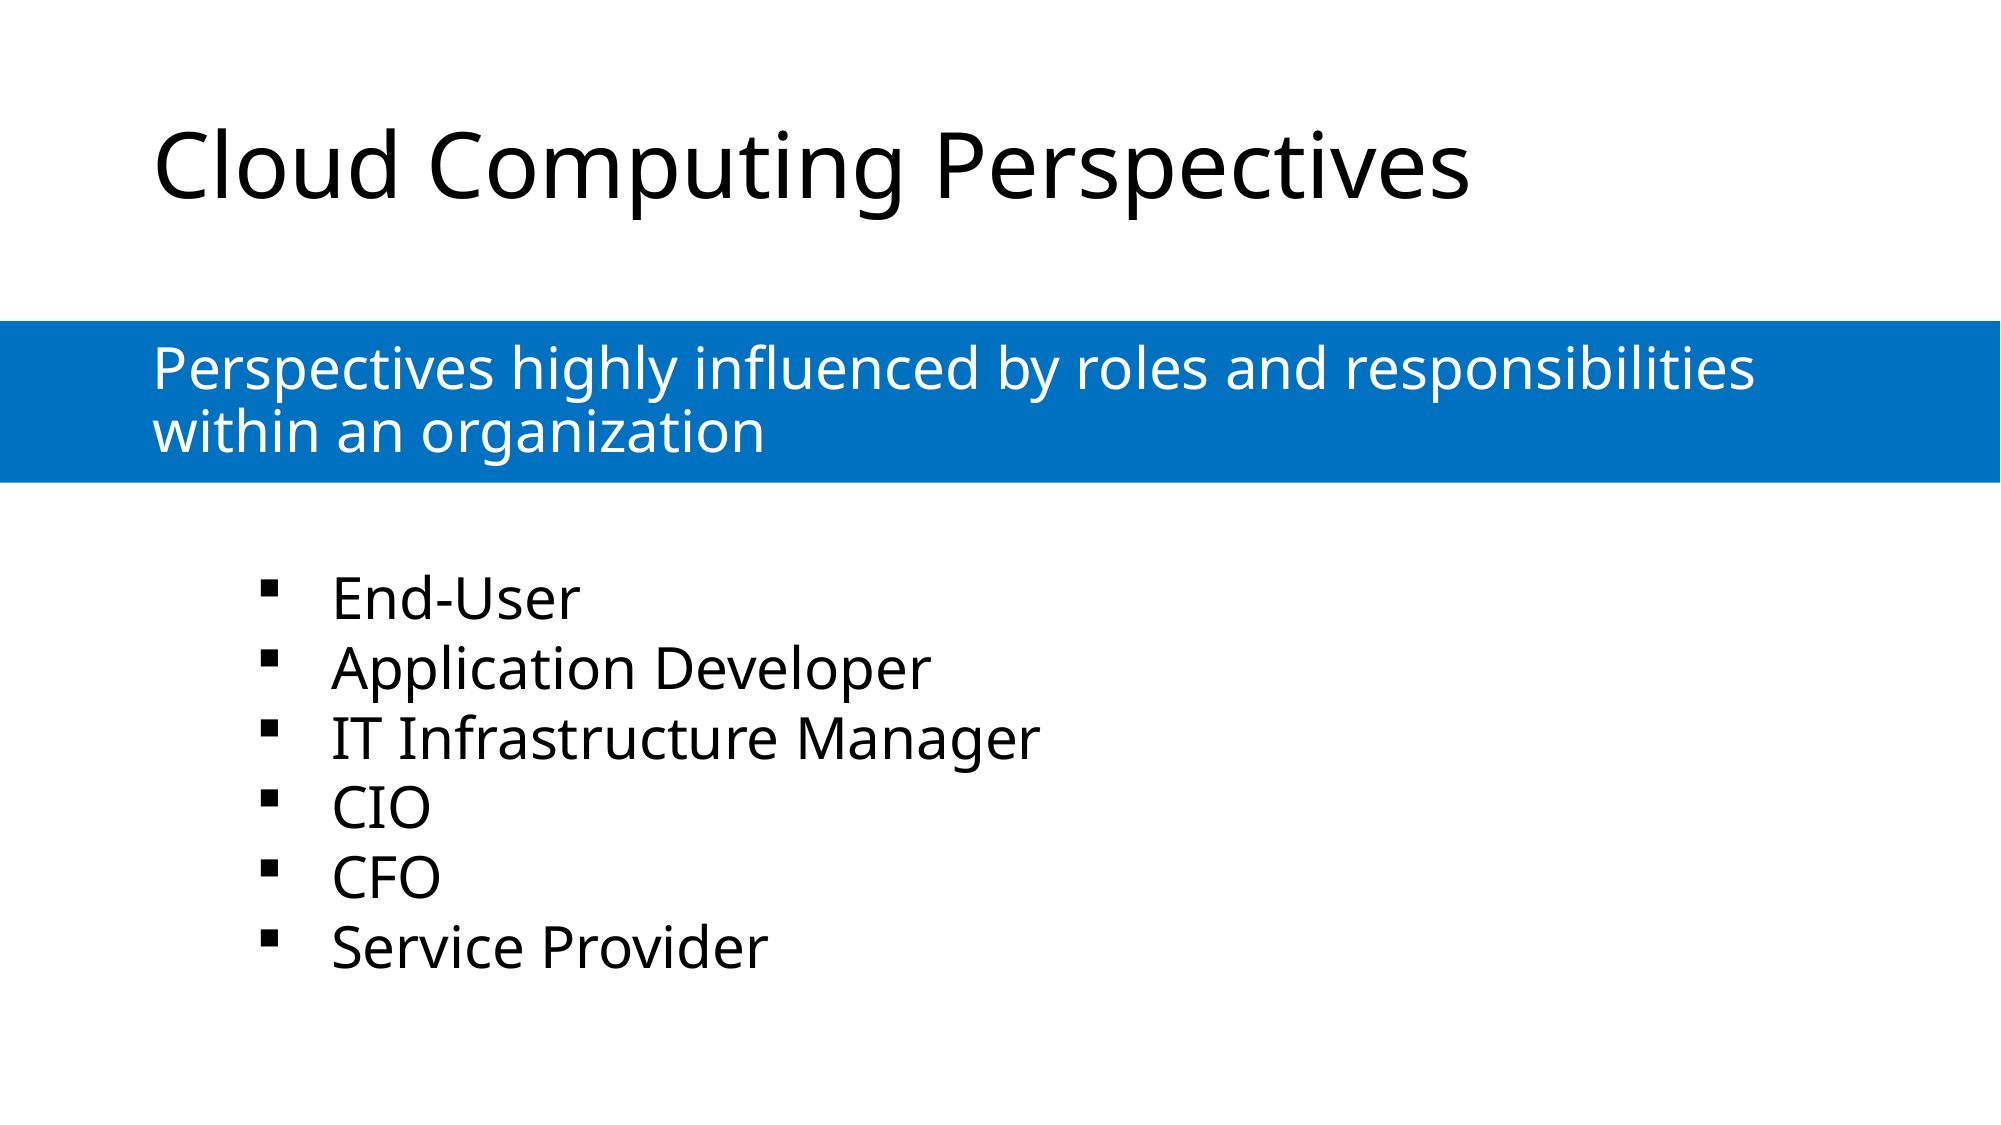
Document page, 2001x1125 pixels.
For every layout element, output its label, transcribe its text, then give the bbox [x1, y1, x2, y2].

list End-User Application Developer IT Infrastructure Manager CIO CFO Service Provider [137, 553, 1863, 1014]
title Cloud Computing Perspectives [137, 59, 1863, 278]
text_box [0, 321, 2000, 483]
